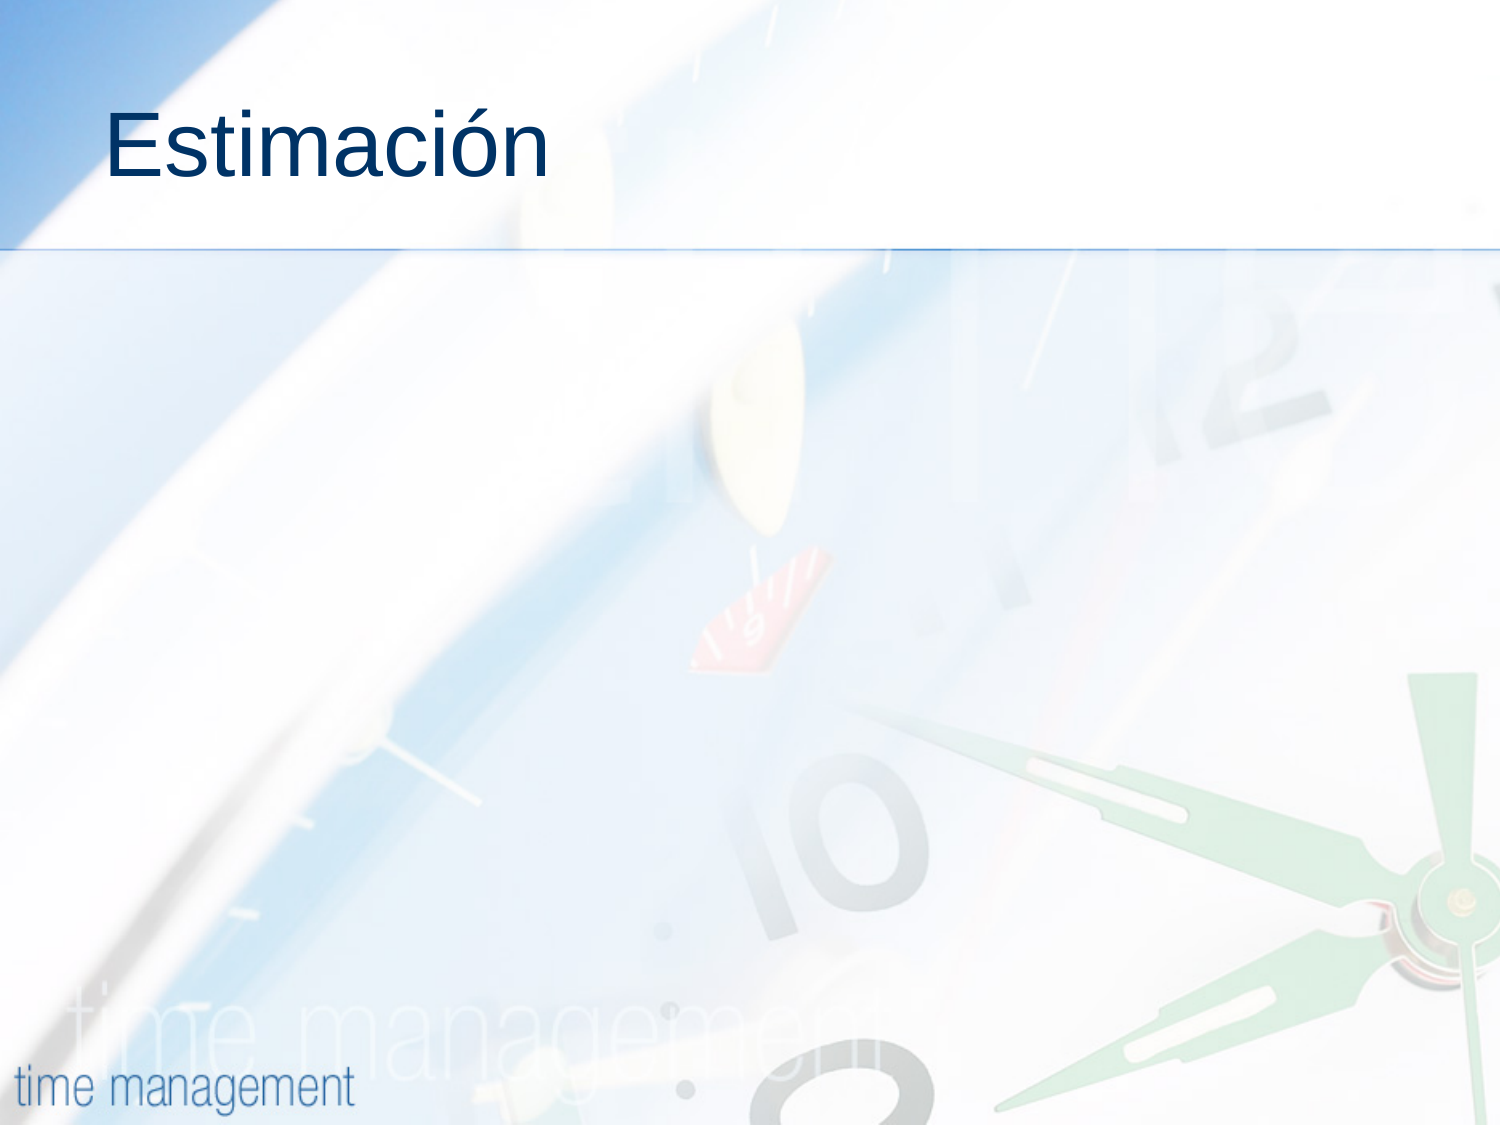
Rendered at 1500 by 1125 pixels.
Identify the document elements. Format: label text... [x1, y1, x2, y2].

picture [0, 0, 1500, 1125]
title Estimación [88, 58, 1400, 221]
